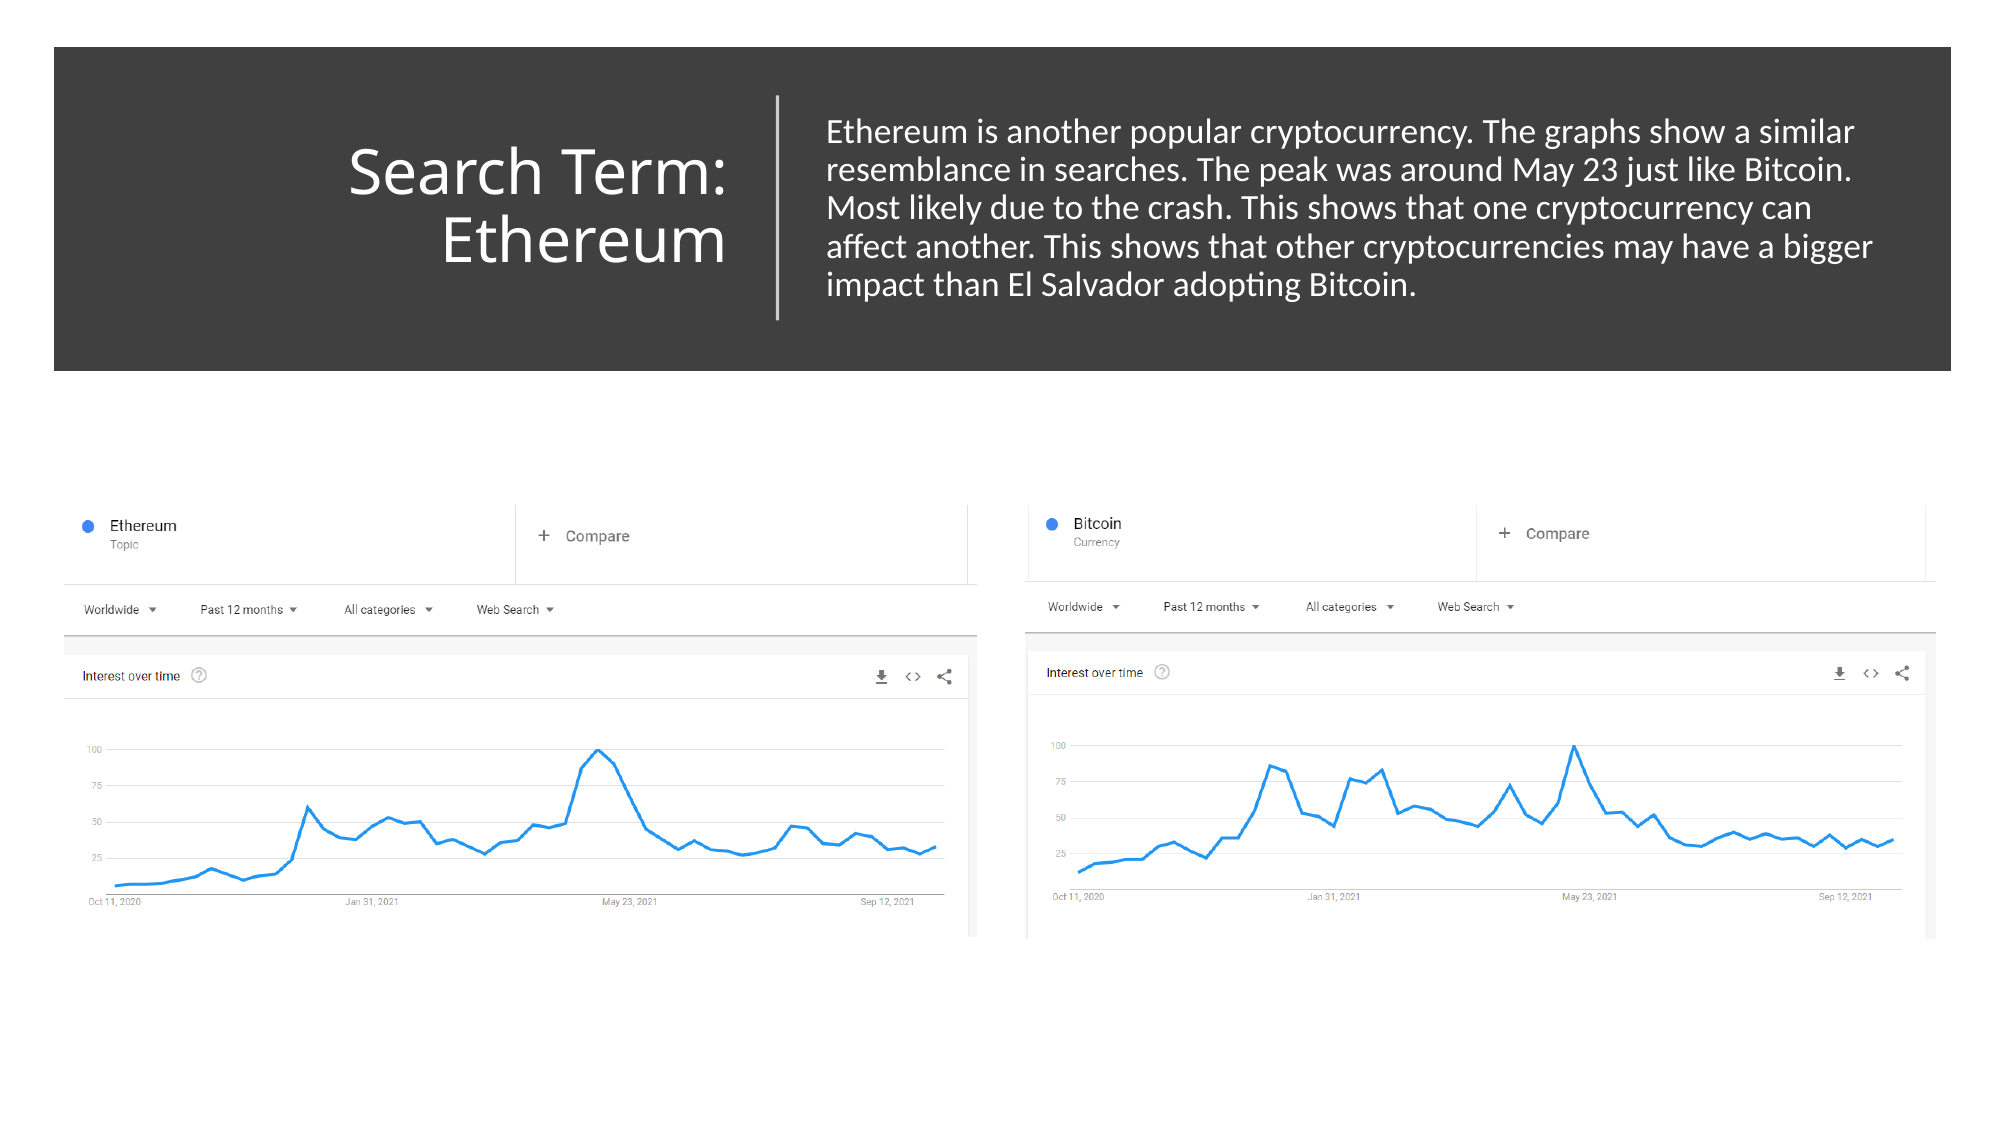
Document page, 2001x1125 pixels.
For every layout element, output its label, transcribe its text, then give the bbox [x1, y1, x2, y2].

list Ethereum is another popular cryptocurrency. The graphs show a similar resemblance in searches. The peak was around May 23 just like Bitcoin. Most likely due to the crash. This shows that one cryptocurrency can affect another. This shows that other cryptocurrencies may have a bigger impact than El Salvador adopting Bitcoin. [811, 83, 1896, 334]
text_box [63, 57, 1942, 361]
picture [1025, 506, 1936, 939]
picture [64, 505, 977, 937]
title Search Term: Ethereum [106, 83, 744, 334]
